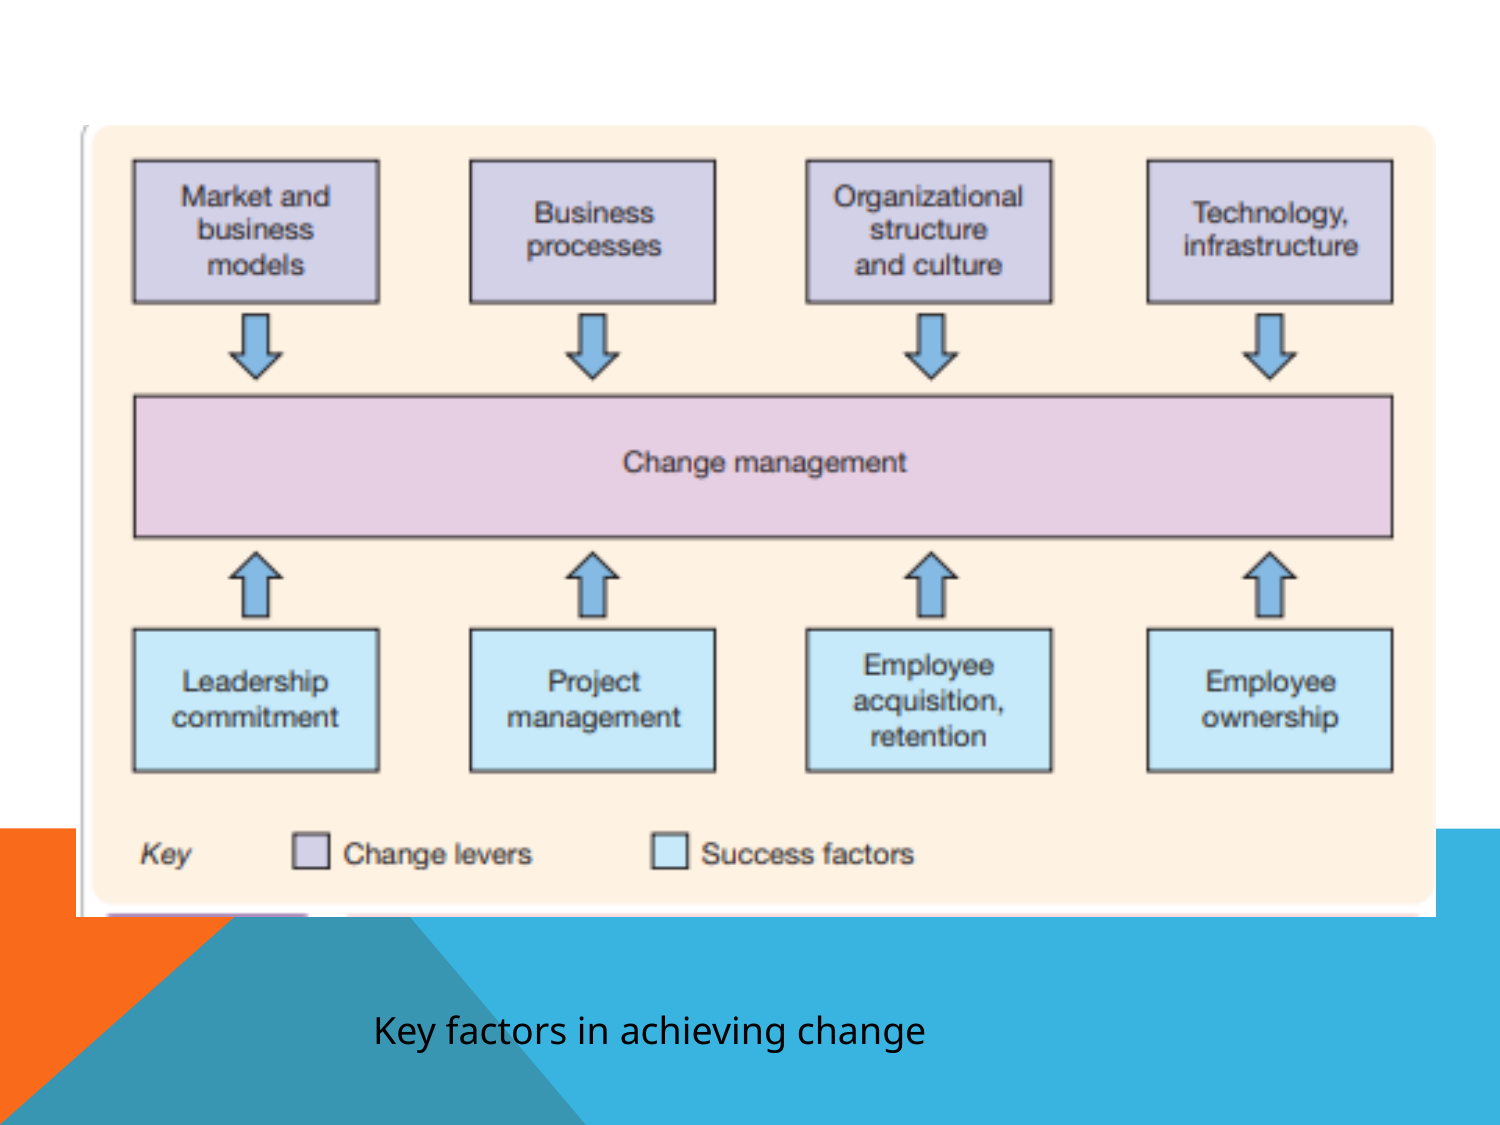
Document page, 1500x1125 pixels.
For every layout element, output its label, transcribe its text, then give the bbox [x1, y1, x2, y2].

text_box Key factors in achieving change [358, 999, 942, 1060]
picture [76, 125, 1436, 918]
